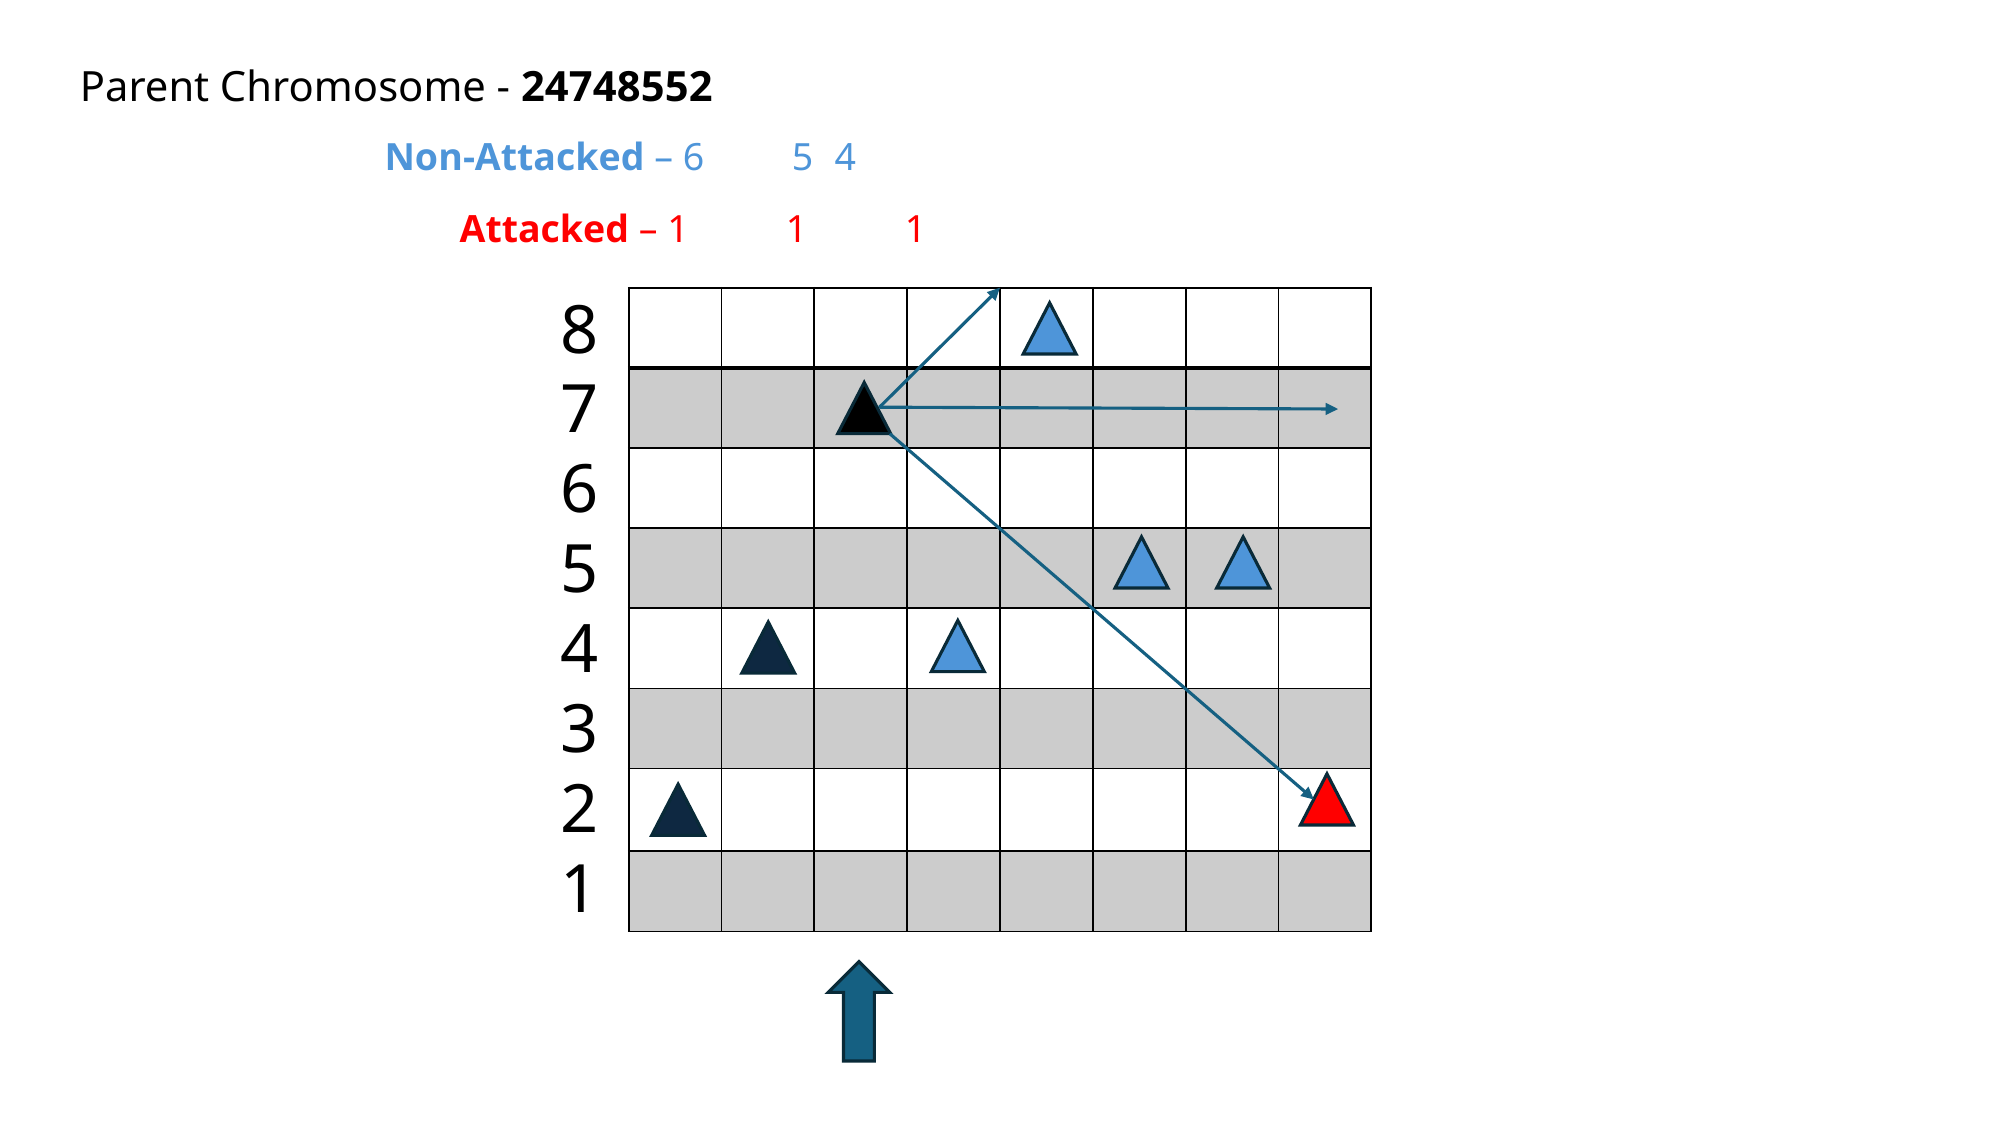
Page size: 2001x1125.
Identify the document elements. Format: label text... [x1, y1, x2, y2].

table_cell [1094, 370, 1185, 406]
table_cell [1315, 689, 1370, 768]
table_cell [1187, 800, 1278, 850]
text_box [739, 618, 798, 675]
table_header [722, 289, 813, 366]
table_cell [630, 449, 721, 527]
table_cell [815, 852, 906, 931]
table_header [1187, 289, 1278, 366]
table_header [1094, 289, 1185, 366]
table_cell [722, 769, 813, 850]
table_cell [630, 769, 721, 850]
table_cell [722, 529, 813, 607]
table_header [815, 289, 878, 366]
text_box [878, 406, 1339, 410]
table_cell [1187, 370, 1278, 406]
table_cell [630, 370, 721, 447]
table_cell [1001, 370, 1092, 406]
table_cell [815, 370, 889, 447]
table_cell [722, 609, 813, 688]
table_cell [630, 529, 721, 607]
table_cell [722, 689, 813, 768]
table_cell [815, 529, 889, 607]
table_cell [1279, 852, 1370, 931]
table_cell [1001, 852, 1092, 931]
table_cell [722, 370, 813, 447]
table_cell [722, 449, 813, 527]
text_box [1020, 299, 1079, 356]
table_cell [630, 689, 721, 768]
table_cell [1187, 852, 1278, 931]
table_cell [815, 769, 906, 850]
text_box Parent Chromosome - 24748552 [65, 52, 728, 118]
table_cell [908, 852, 999, 931]
text_box [1297, 770, 1356, 827]
table_cell [815, 689, 889, 768]
table_cell [908, 410, 999, 433]
text_box [835, 379, 893, 436]
table_cell [881, 410, 906, 433]
table_cell [1187, 410, 1278, 433]
table_cell [815, 449, 889, 527]
table_header [1279, 289, 1370, 366]
table_cell [1279, 370, 1370, 447]
table_header [1001, 289, 1092, 366]
text_box 8 7 6 5 4 3 2 1 [546, 278, 614, 934]
table_cell [1001, 410, 1092, 433]
text_box Non-Attacked – 6 5 4 [369, 125, 1192, 185]
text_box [878, 287, 1001, 408]
table_cell [1315, 609, 1370, 688]
table_cell [1001, 800, 1092, 850]
table_cell [1315, 449, 1370, 527]
table_cell [722, 852, 813, 931]
text_box [649, 780, 708, 837]
table_cell [1094, 800, 1185, 850]
table_cell [630, 609, 721, 688]
table_cell [1094, 410, 1185, 433]
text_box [889, 433, 1315, 800]
table_cell [1094, 852, 1185, 931]
text_box [824, 959, 894, 1063]
table_header [630, 289, 721, 366]
table_cell [908, 800, 999, 850]
table_cell [1315, 529, 1370, 607]
text_box Attacked – 1 1 1 [444, 198, 1192, 258]
table_cell [815, 609, 889, 688]
table_cell [630, 852, 721, 931]
table_cell [1279, 769, 1370, 850]
